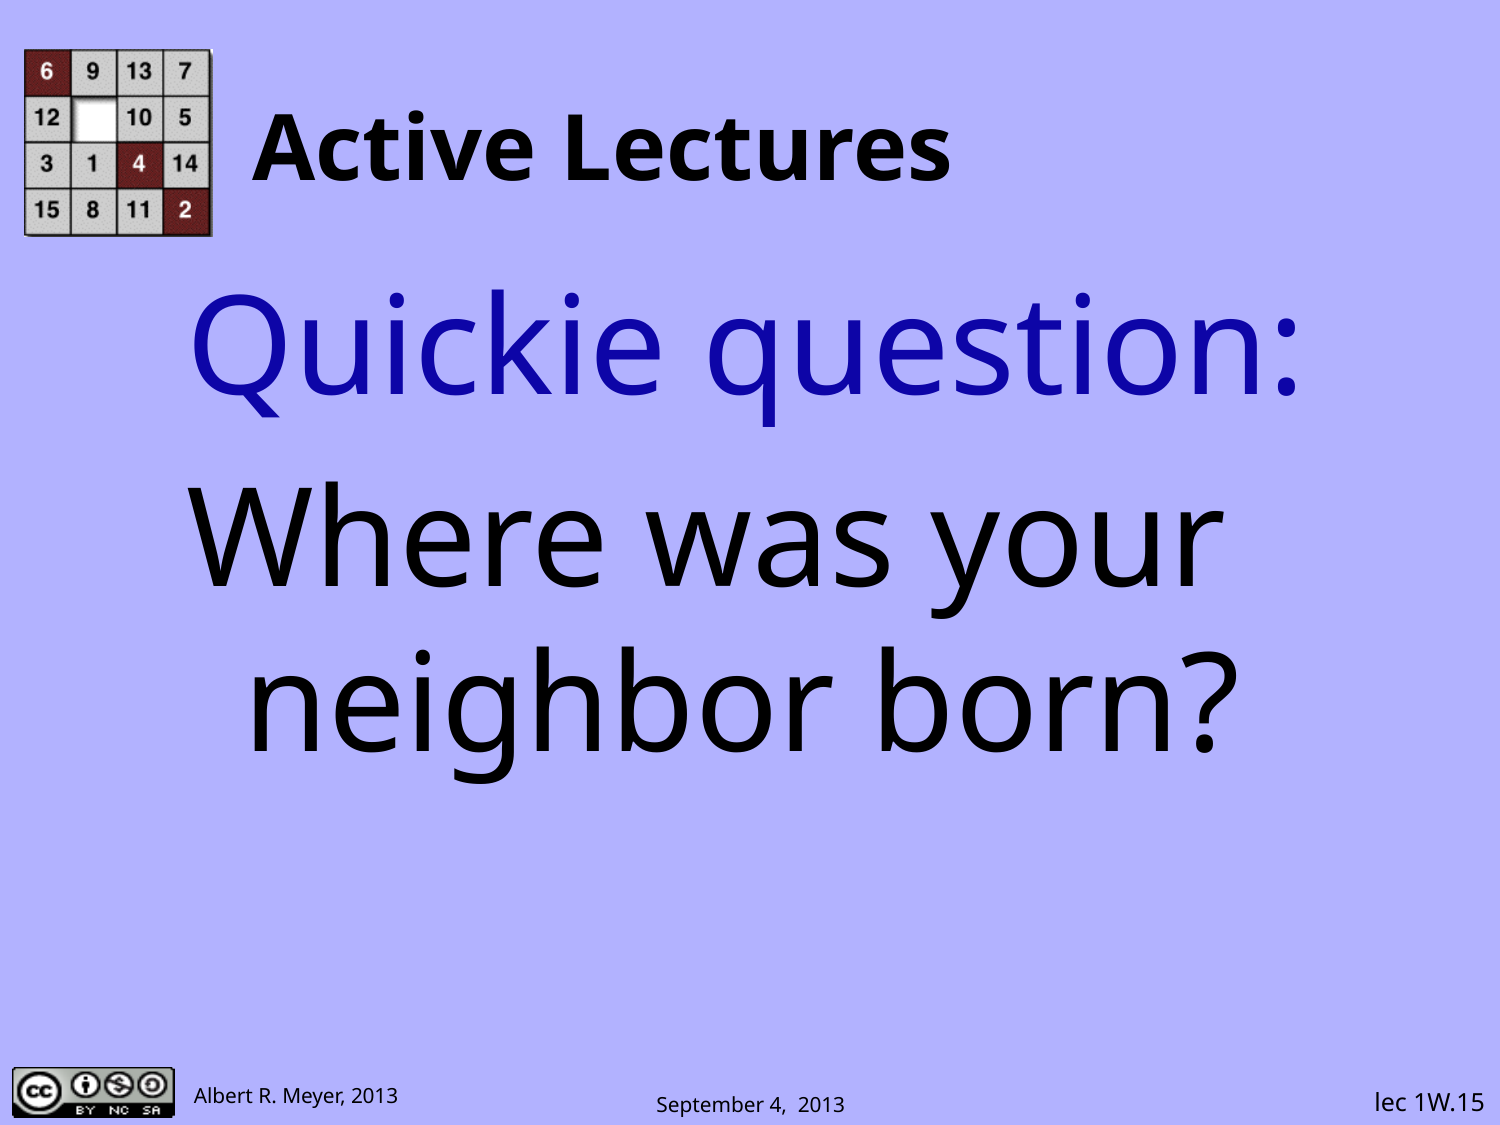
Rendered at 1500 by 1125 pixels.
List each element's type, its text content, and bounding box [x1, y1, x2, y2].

list Quickie question: Where was your neighbor born? [171, 249, 1325, 859]
picture [12, 1067, 175, 1118]
picture [24, 49, 213, 237]
title Active Lectures [237, 49, 1476, 238]
slide_number lec 1W.15 [1290, 1074, 1500, 1125]
